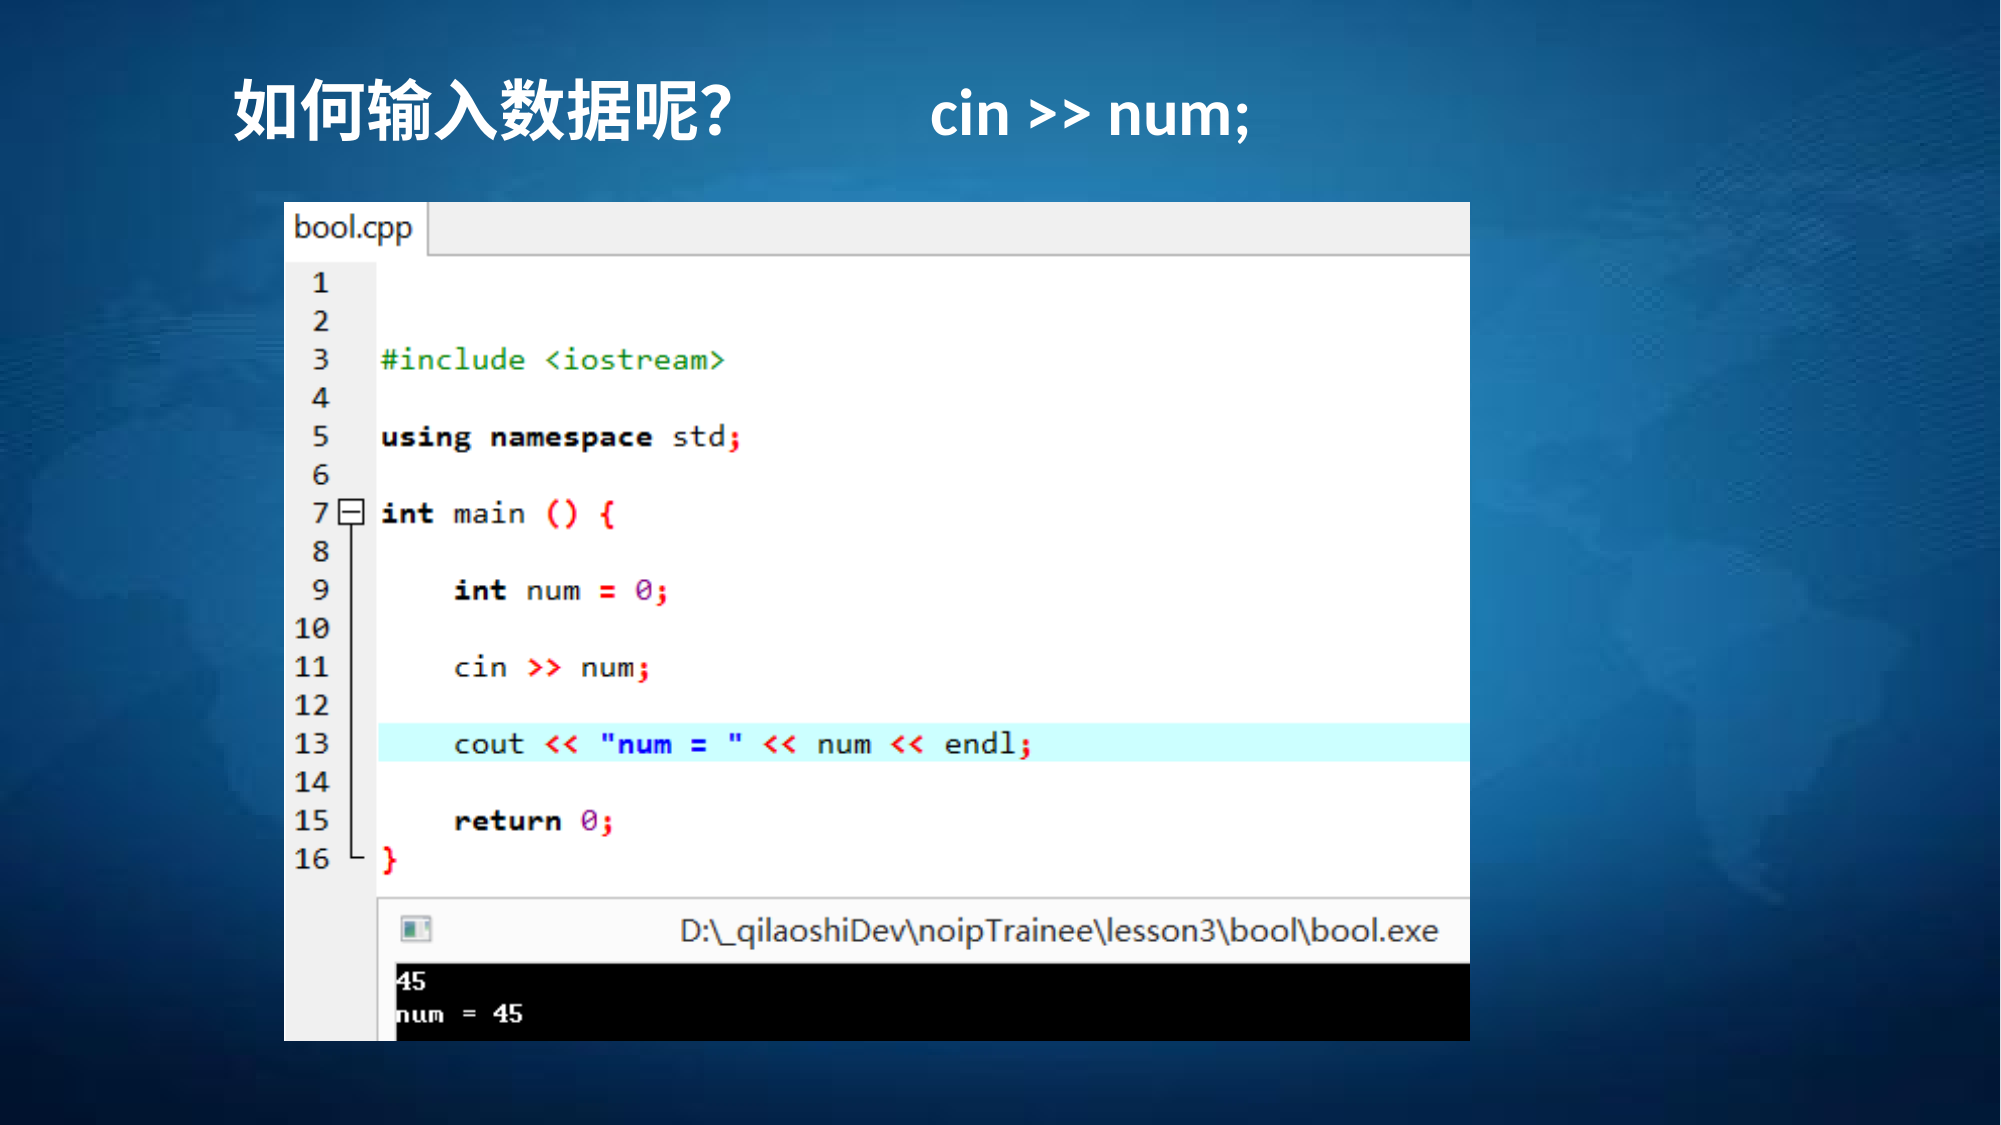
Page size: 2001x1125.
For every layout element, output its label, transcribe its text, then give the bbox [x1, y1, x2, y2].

picture [0, 0, 2001, 1125]
text_box cin >> num; [916, 60, 1712, 156]
text_box 如何输入数据呢？ [217, 60, 777, 156]
